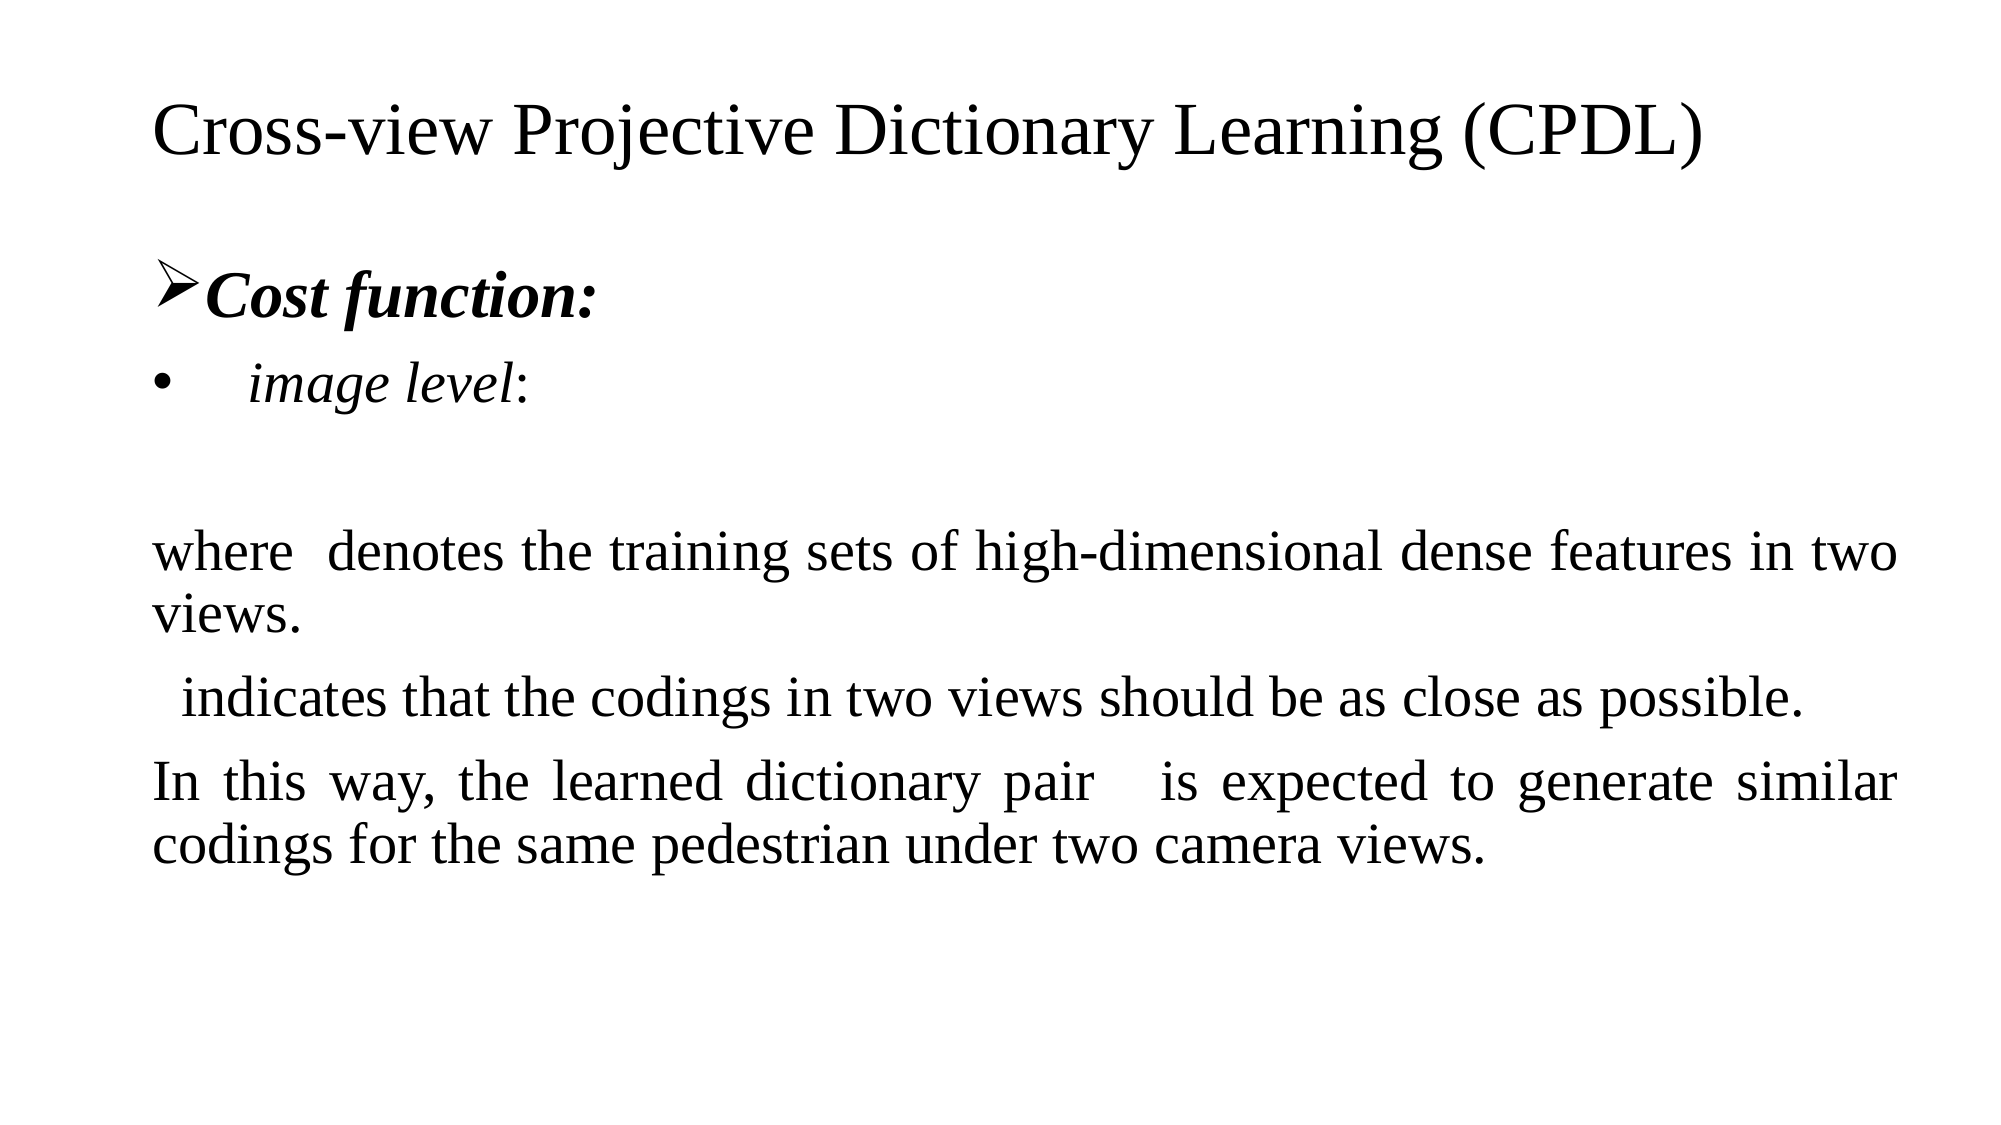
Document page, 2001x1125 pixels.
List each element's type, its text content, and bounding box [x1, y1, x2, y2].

title Cross-view Projective Dictionary Learning (CPDL) [137, 59, 1863, 200]
